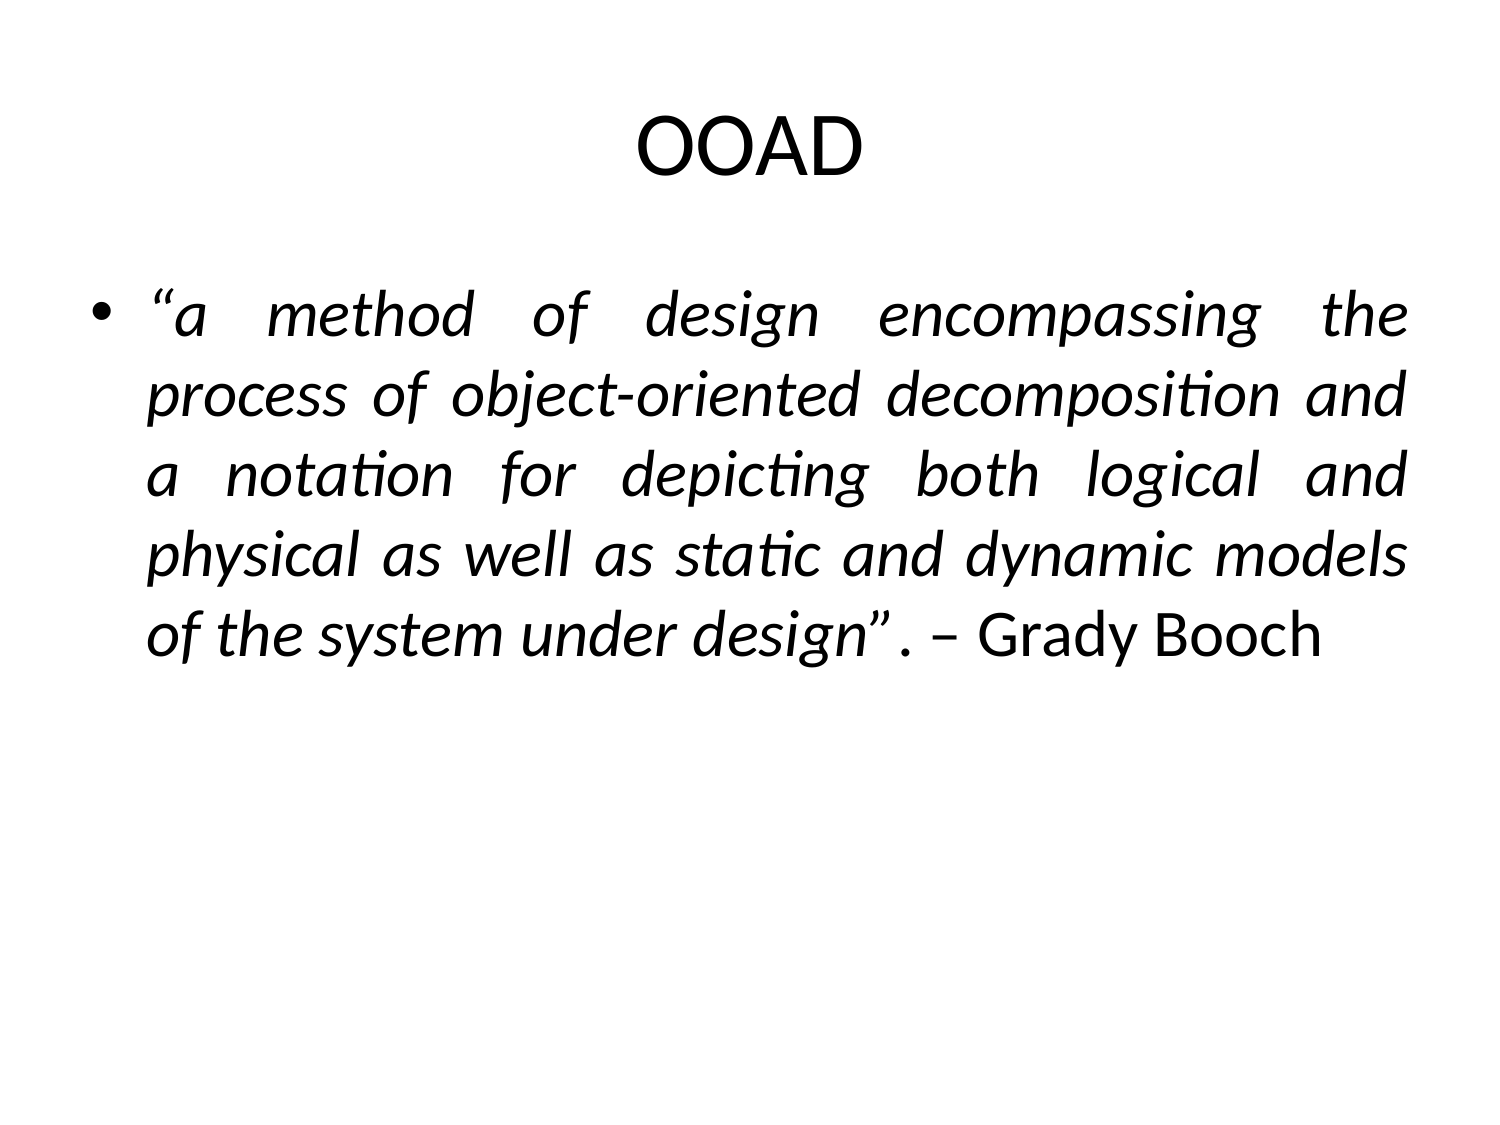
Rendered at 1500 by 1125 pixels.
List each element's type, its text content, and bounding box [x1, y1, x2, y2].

list “a method of design encompassing the process of object-oriented decomposition and a notation for depicting both logical and physical as well as static and dynamic models of the system under design”. – Grady Booch [75, 262, 1425, 1005]
title OOAD [75, 45, 1425, 233]
